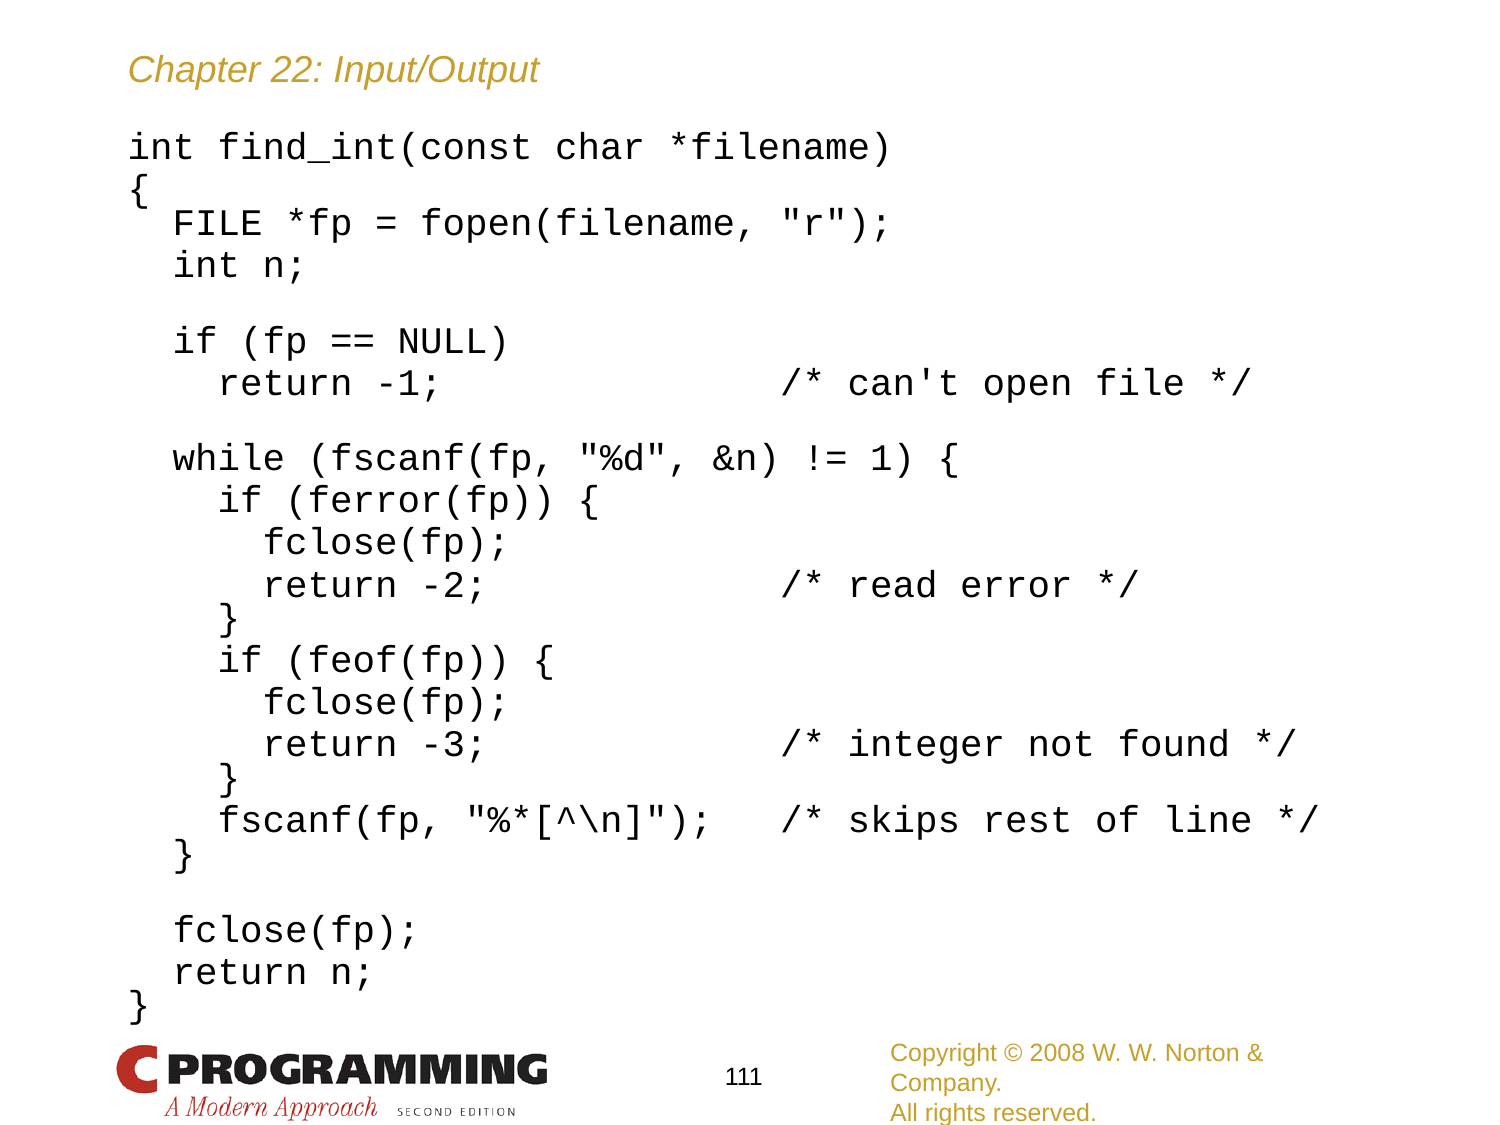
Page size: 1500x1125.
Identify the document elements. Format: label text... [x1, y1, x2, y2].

slide_number 111 [687, 1049, 801, 1101]
footer Copyright © 2008 W. W. Norton & Company. All rights reserved. [874, 1043, 1388, 1119]
list int find_int(const char *filename) { FILE *fp = fopen(filename, "r"); int n; if (fp == NULL) return -1; /* can't open file */ while (fscanf(fp, "%d", &n) != 1) { if (ferror(fp)) { fclose(fp); return -2; /* read error */ } if (feof(fp)) { fclose(fp); return -3; /* integer not found */ } fscanf(fp, "%*[^\n]"); /* skips rest of line */ } fclose(fp); return n; } [112, 125, 1388, 1038]
picture [112, 1041, 550, 1123]
